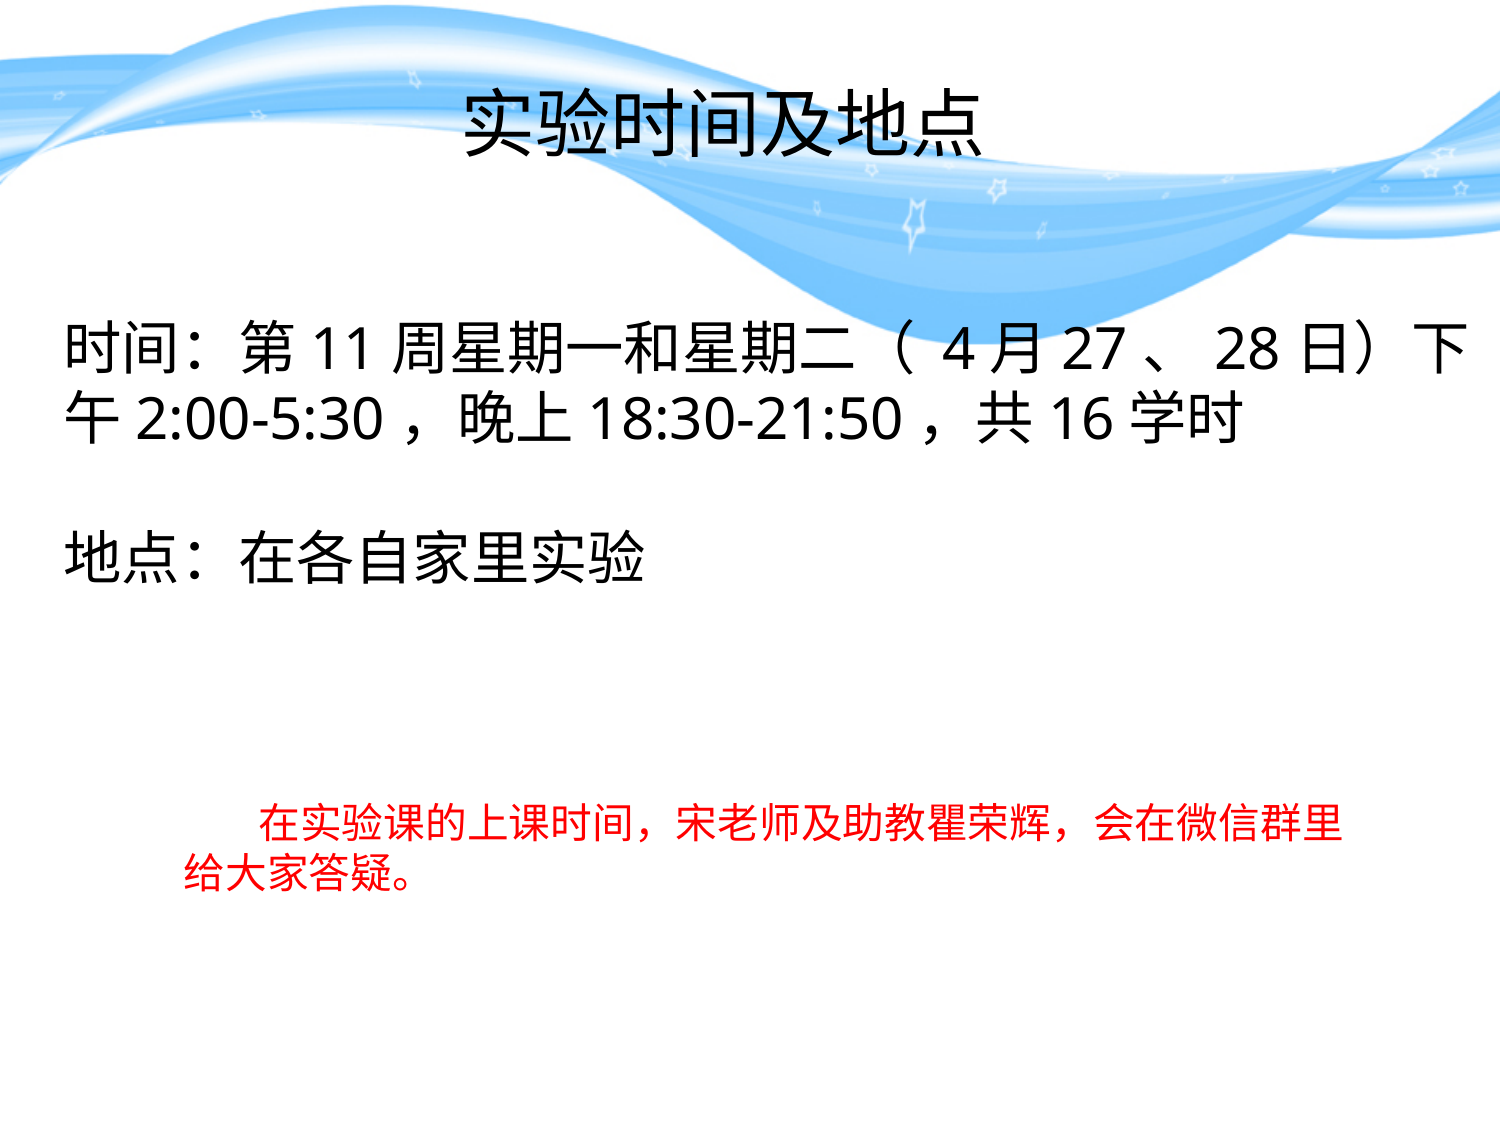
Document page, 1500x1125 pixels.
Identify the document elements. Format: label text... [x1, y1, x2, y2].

text_box 实验时间及地点 [446, 68, 1078, 174]
picture [0, 0, 1500, 1125]
text_box 时间：第11周星期一和星期二（ 4月27、28日）下午2:00-5:30，晚上18:30-21:50，共16学时 地点：在各自家里实验 [48, 304, 1500, 599]
text_box 在实验课的上课时间，宋老师及助教瞿荣辉，会在微信群里给大家答疑。 [168, 789, 1363, 905]
